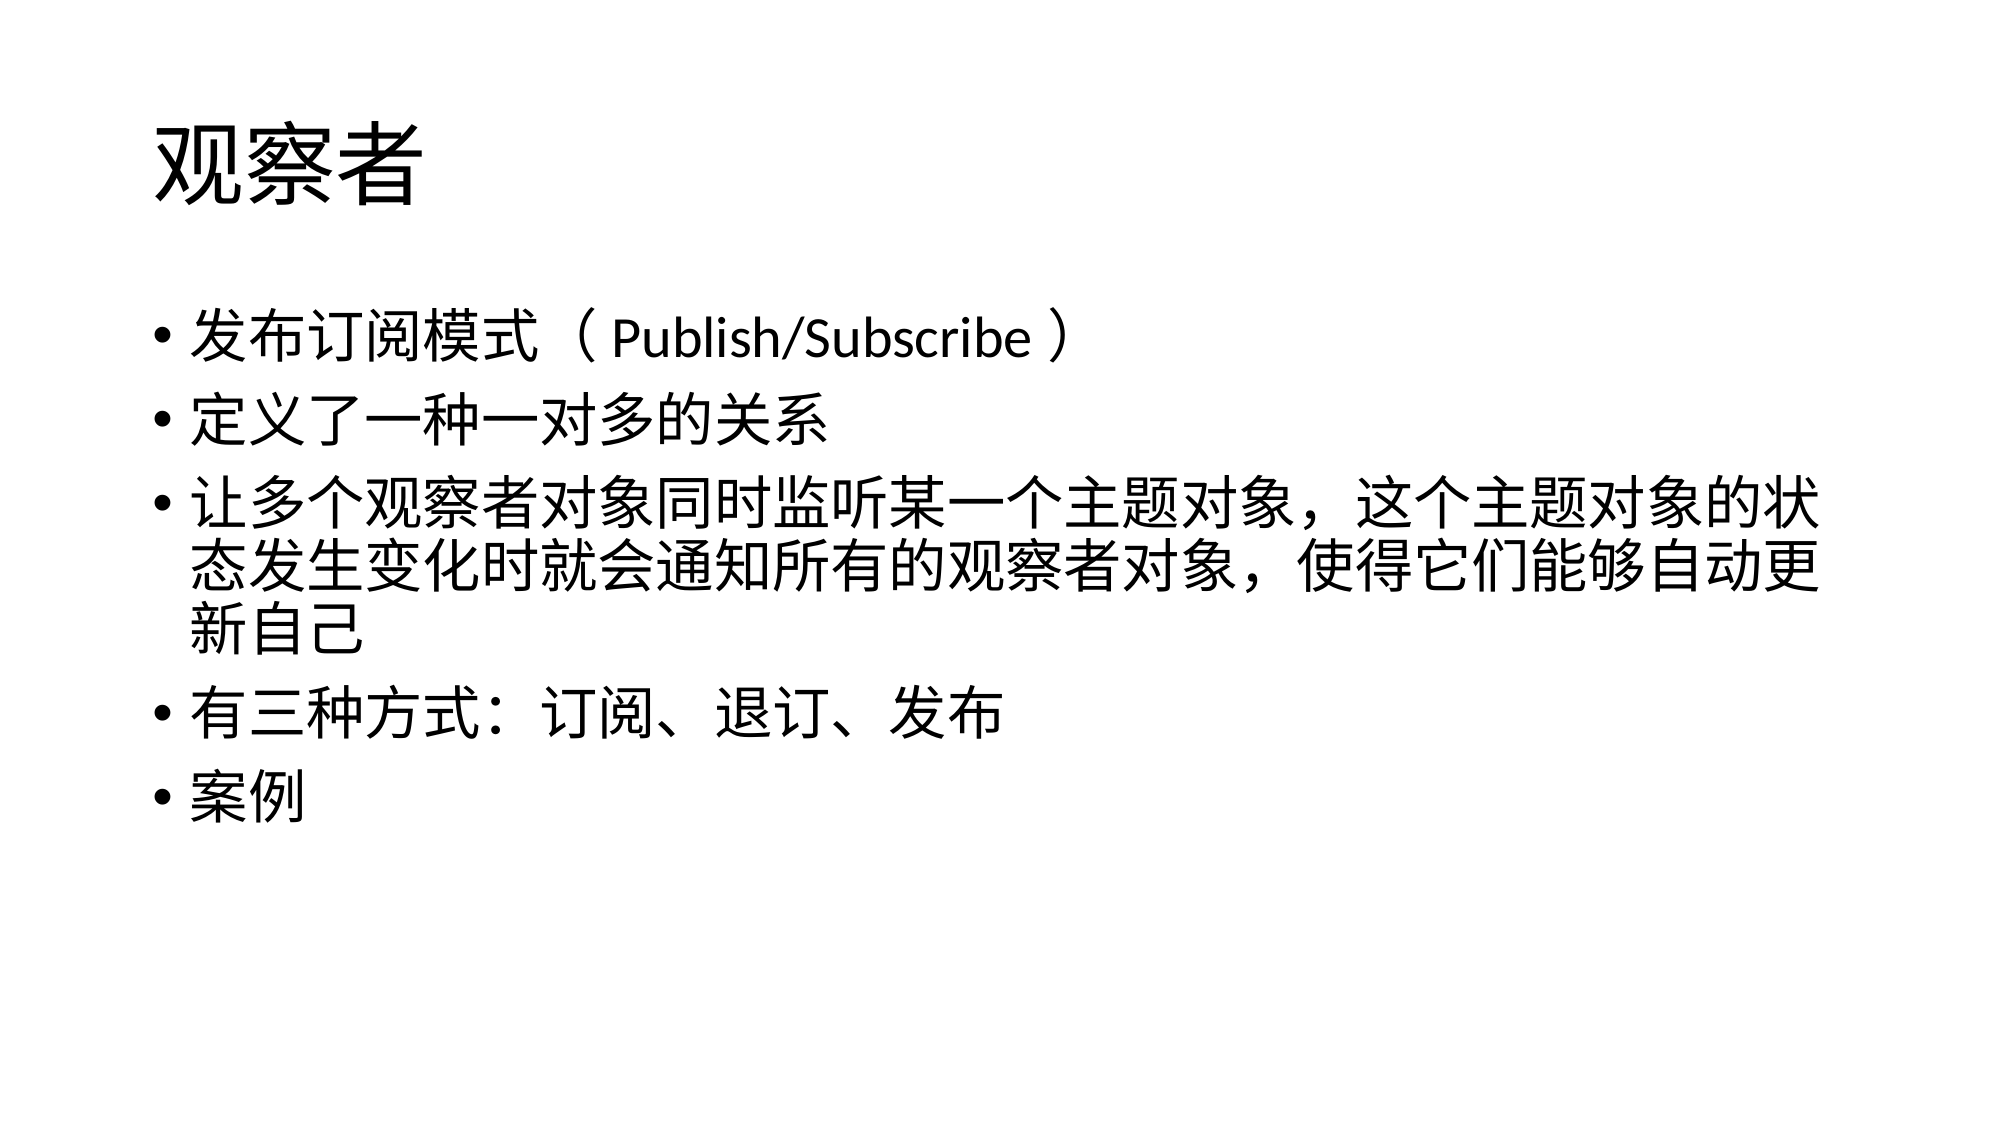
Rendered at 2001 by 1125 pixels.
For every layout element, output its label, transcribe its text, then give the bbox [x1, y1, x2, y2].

title 观察者 [137, 59, 1863, 278]
list 发布订阅模式（Publish/Subscribe） 定义了一种一对多的关系 让多个观察者对象同时监听某一个主题对象，这个主题对象的状态发生变化时就会通知所有的观察者对象，使得它们能够自动更新自己 有三种方式：订阅、退订、发布 案例 [137, 299, 1863, 1014]
